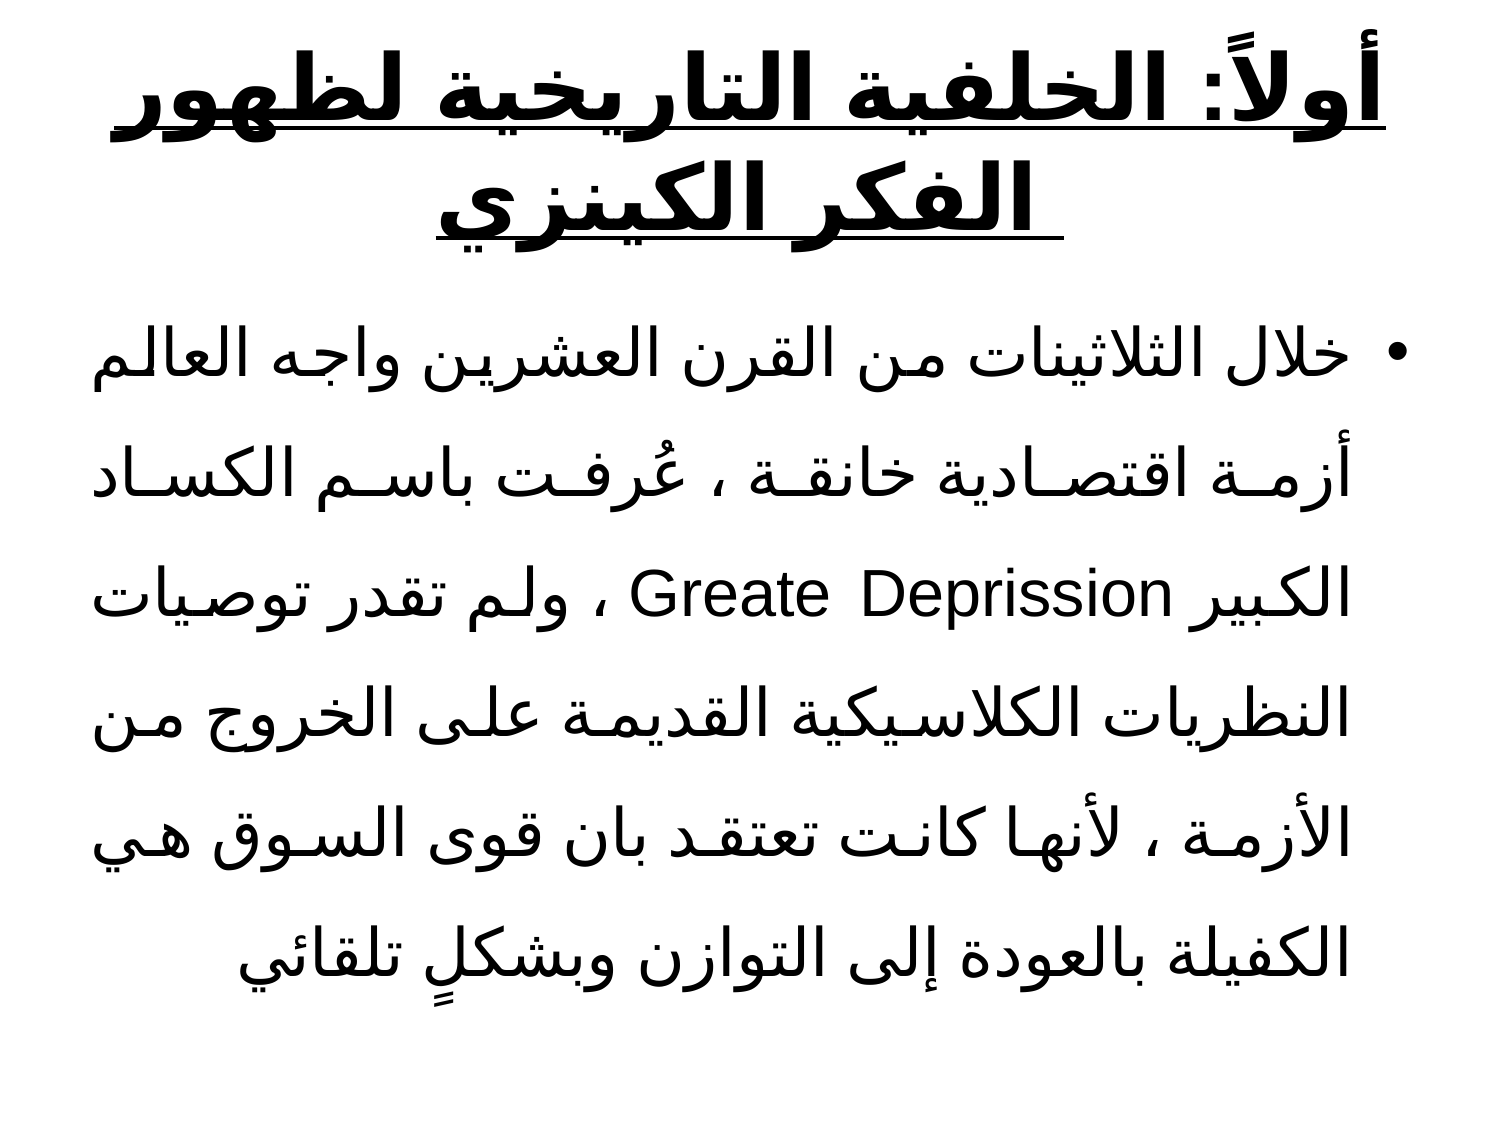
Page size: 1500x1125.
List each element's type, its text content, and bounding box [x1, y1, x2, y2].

list خلال الثلاثينات من القرن العشرين واجه العالم أزمة اقتصادية خانقة ، عُرفت باسم الكساد الكبير Greate Deprission ، ولم تقدر توصيات النظريات الكلاسيكية القديمة على الخروج من الأزمة ، لأنها كانت تعتقد بان قوى السوق هي الكفيلة بالعودة إلى التوازن وبشكلٍ تلقائي [75, 262, 1425, 1005]
title أولاً: الخلفية التاريخية لظهور الفكر الكينزي [75, 45, 1425, 233]
